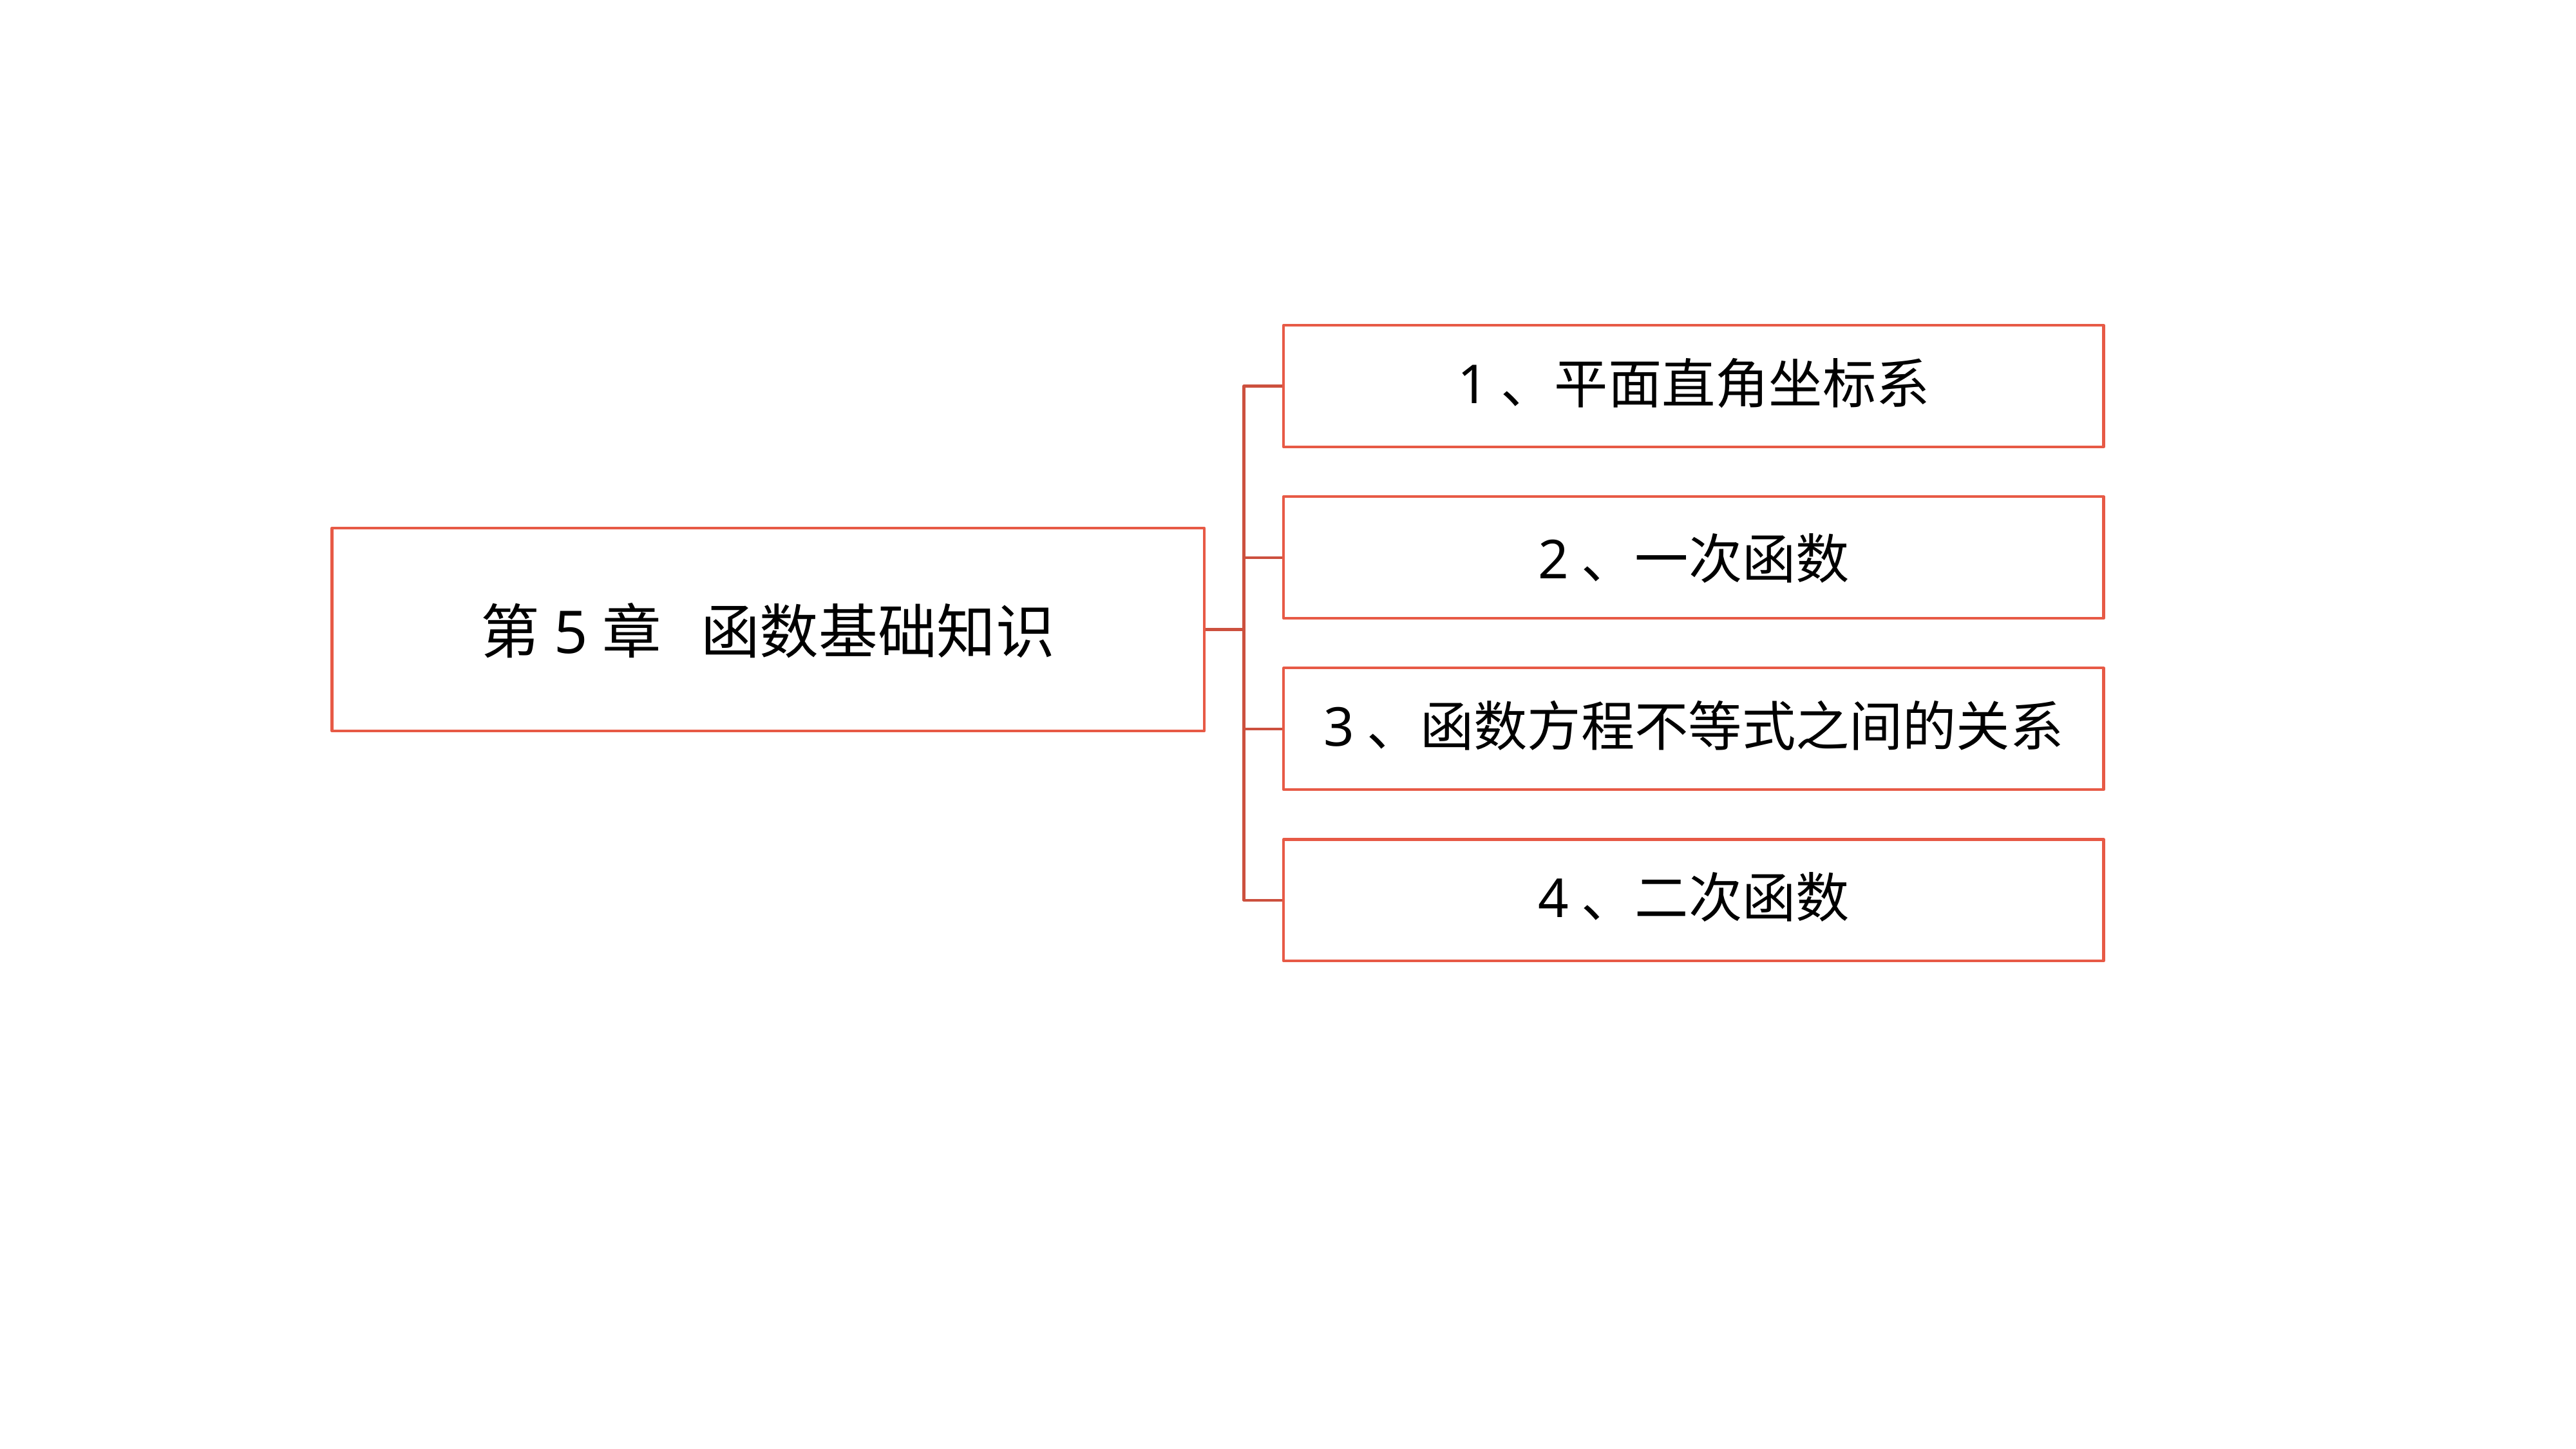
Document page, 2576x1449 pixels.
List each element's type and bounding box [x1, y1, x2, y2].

text_box [331, 144, 2105, 1150]
